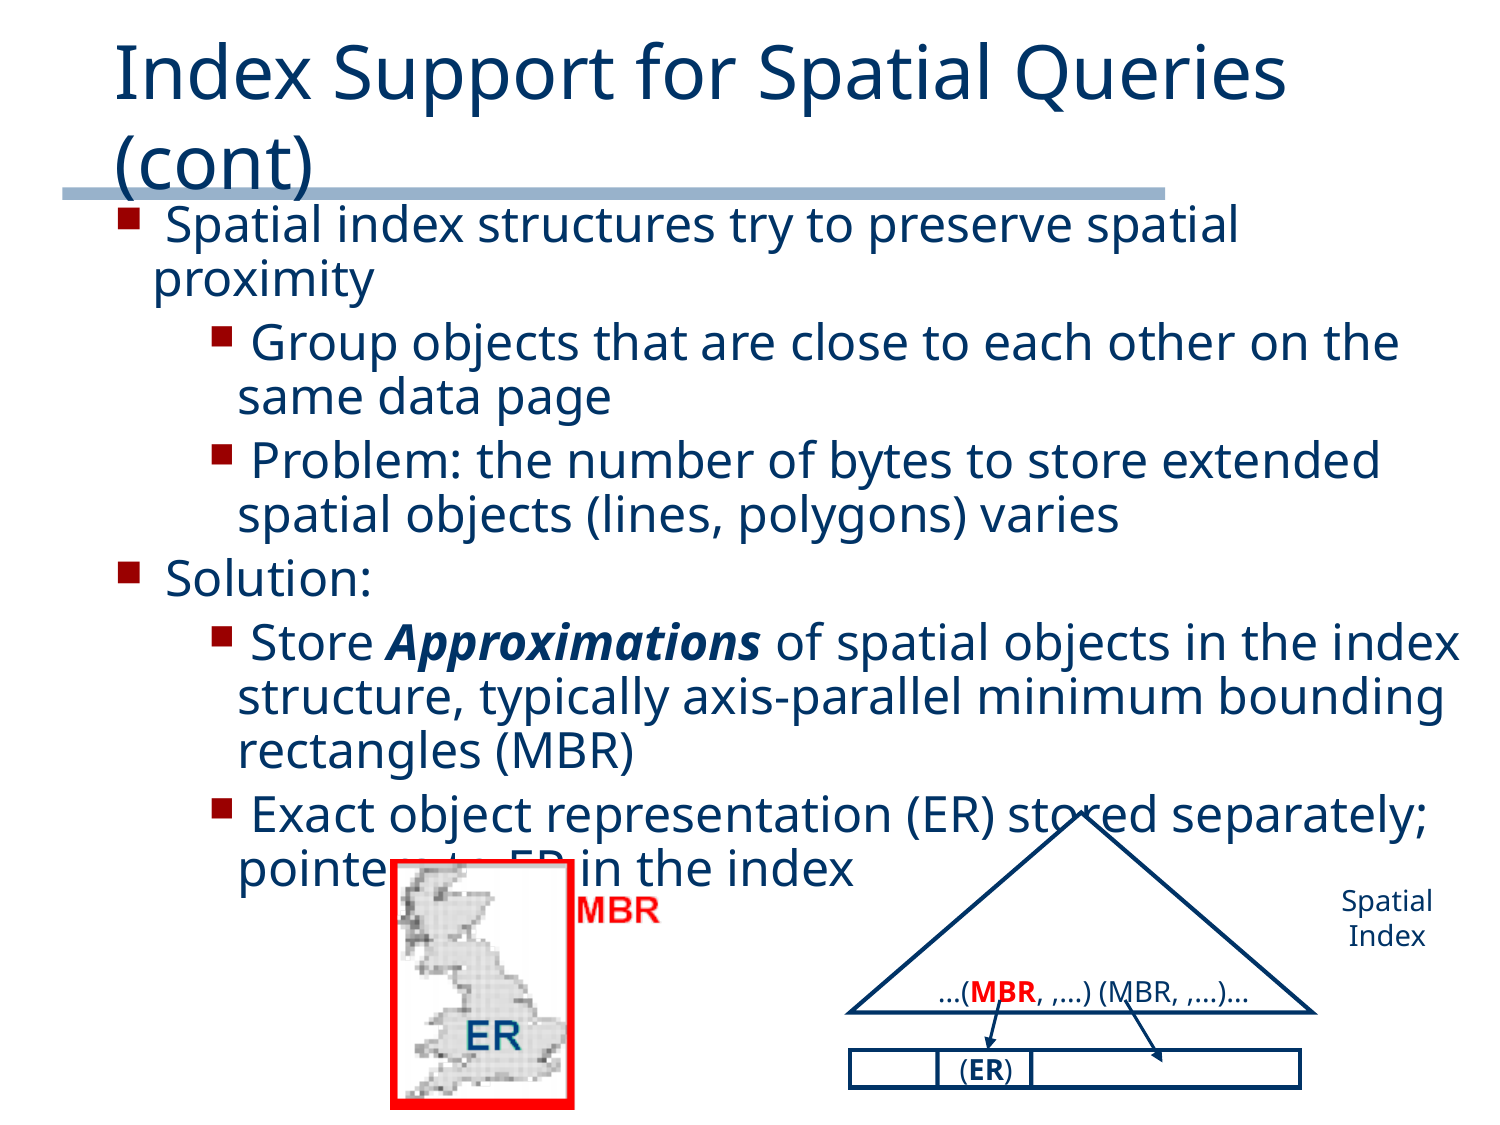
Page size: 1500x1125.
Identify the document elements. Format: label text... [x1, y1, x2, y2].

subtitle Spatial index structures try to preserve spatial proximity Group objects that are close to each other on the same data page Problem: the number of bytes to store extended spatial objects (lines, polygons) varies Solution: Store Approximations of spatial objects in the index structure, typically axis-parallel minimum bounding rectangles (MBR) Exact object representation (ER) stored separately; pointers to ER in the index [99, 191, 1488, 1043]
text_box [849, 1050, 934, 1088]
text_box …(MBR, ,…) (MBR, ,…)… [849, 965, 1338, 1016]
picture [390, 859, 663, 1110]
text_box (ER) [934, 1043, 1038, 1094]
text_box Spatial Index [1325, 874, 1450, 960]
title Index Support for Spatial Queries (cont) [99, 87, 1500, 213]
text_box [984, 999, 1001, 1051]
text_box [1124, 999, 1163, 1063]
text_box [904, 812, 1258, 965]
text_box [1038, 1050, 1300, 1088]
